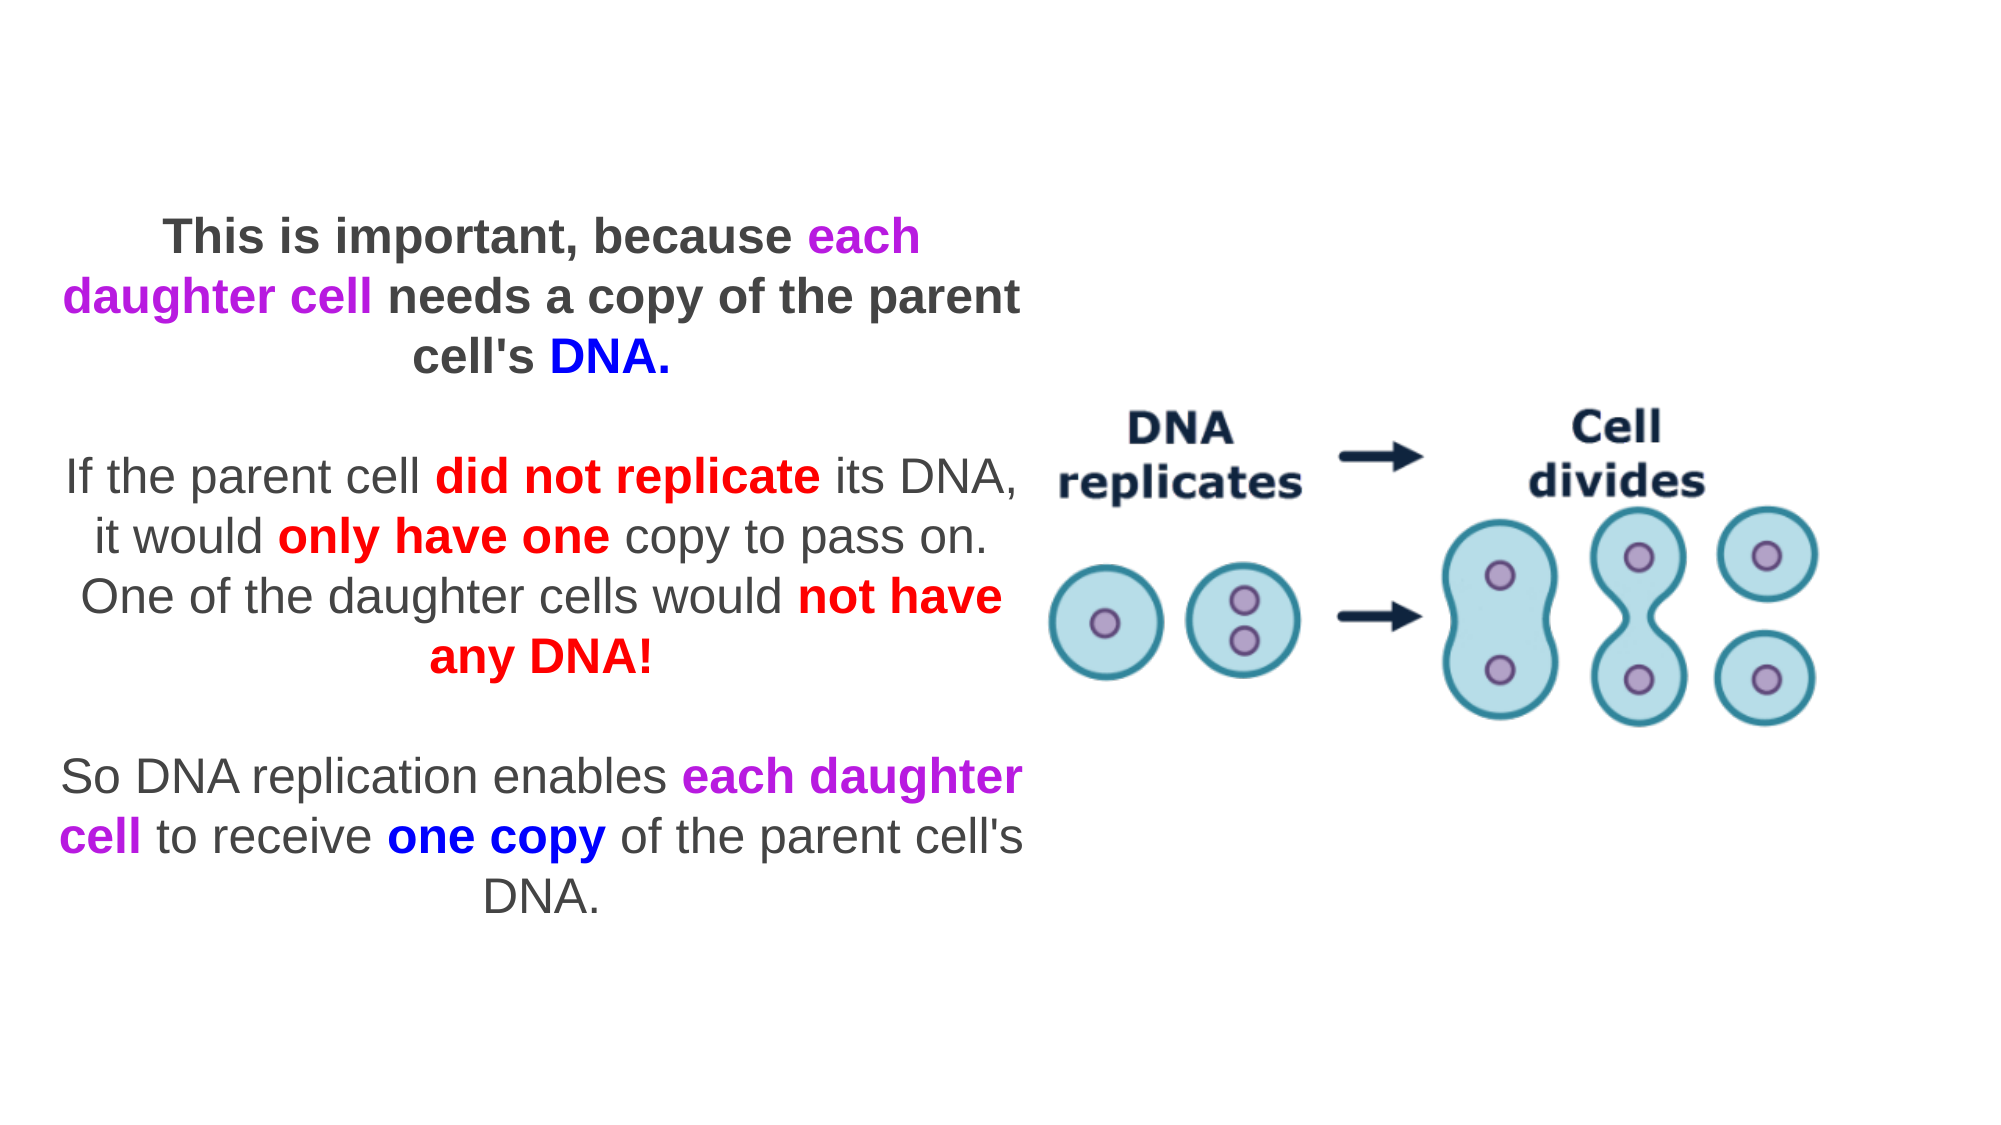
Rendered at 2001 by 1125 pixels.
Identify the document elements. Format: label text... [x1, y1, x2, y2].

text_box This is important, because each daughter cell needs a copy of the parent cell's DNA. If the parent cell did not replicate its DNA, it would only have one copy to pass on. One of the daughter cells would not have any DNA! So DNA replication enables each daughter cell to receive one copy of the parent cell's DNA. [41, 196, 1042, 931]
picture [1041, 405, 1823, 730]
